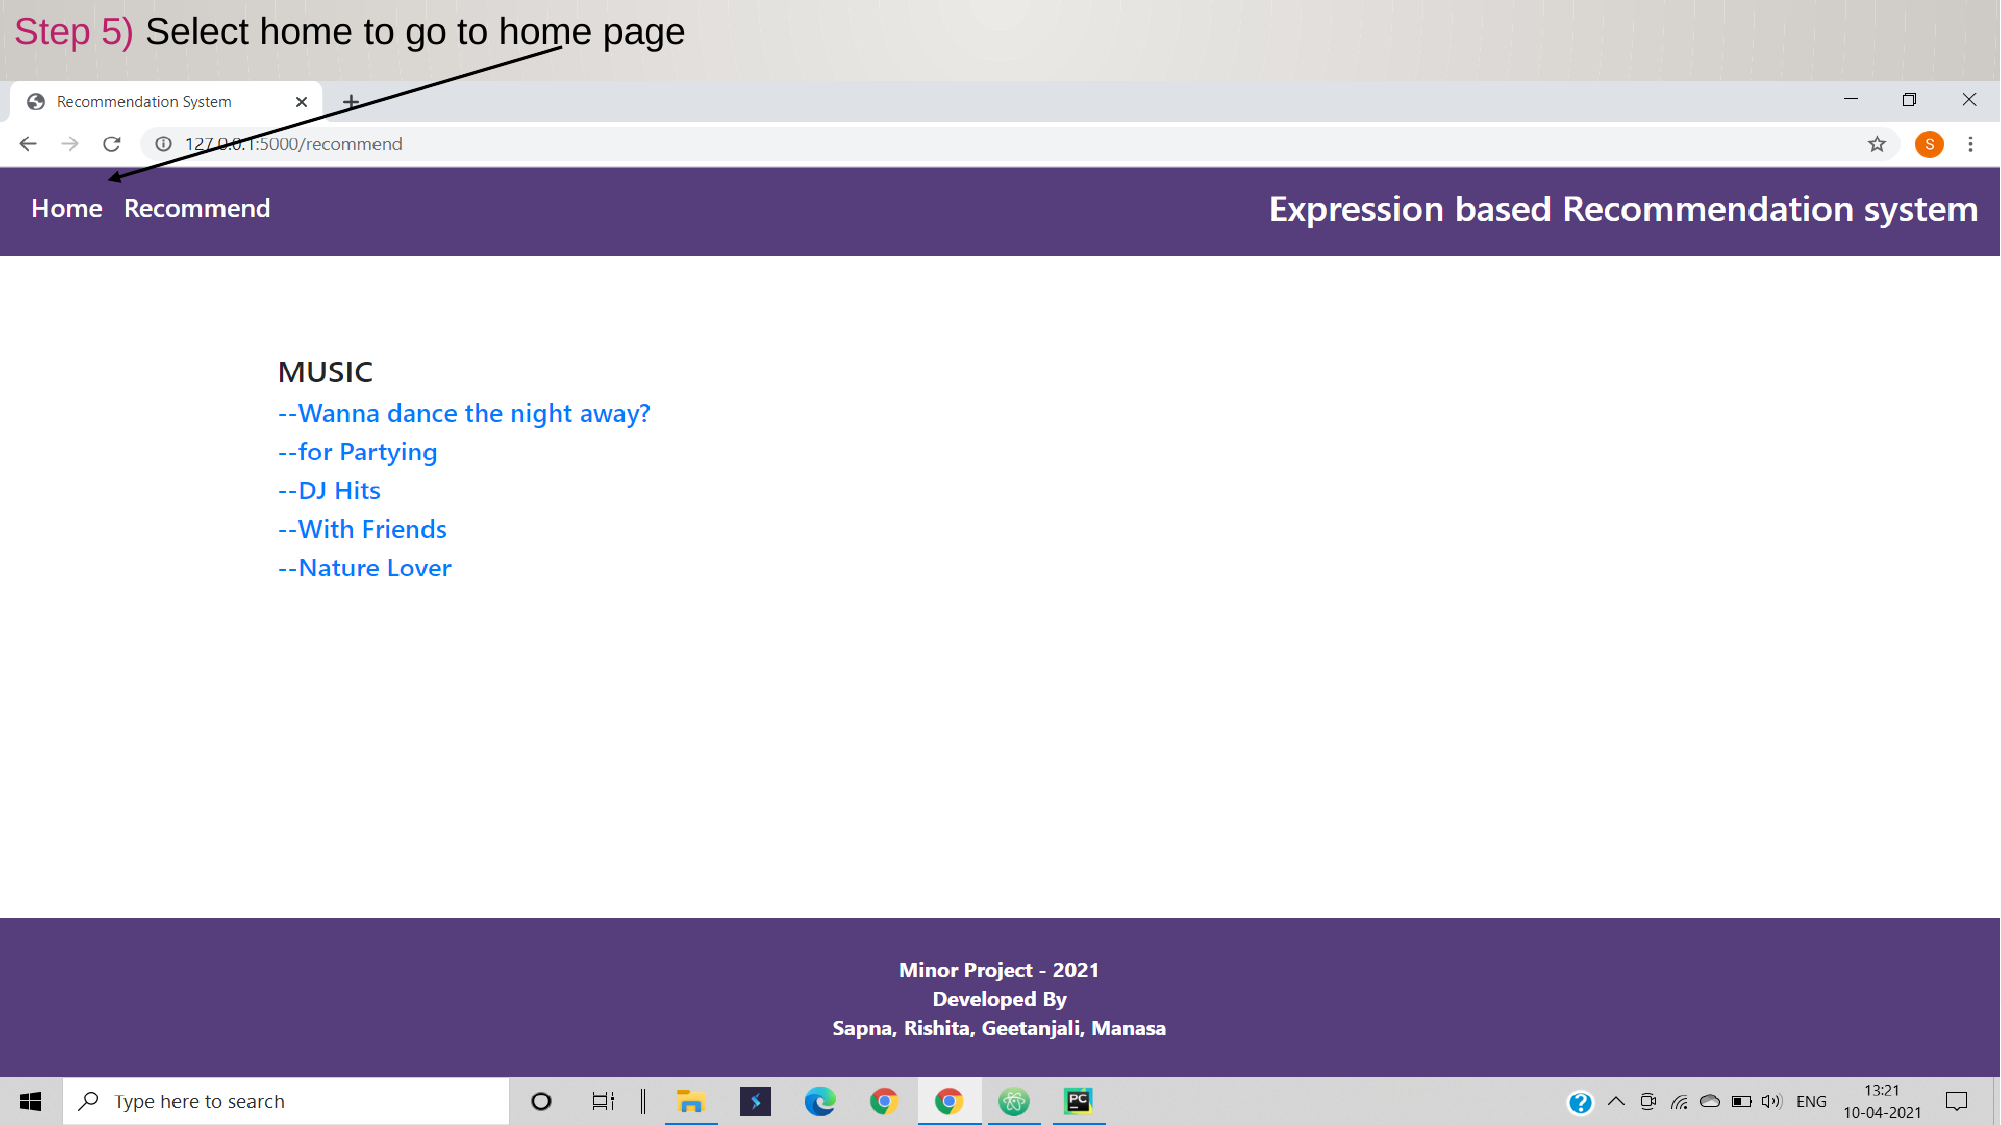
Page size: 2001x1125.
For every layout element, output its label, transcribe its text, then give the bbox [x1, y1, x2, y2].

picture [0, 81, 2000, 1125]
text_box Step 5) Select home to go to home page [0, 0, 1000, 60]
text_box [107, 46, 563, 181]
